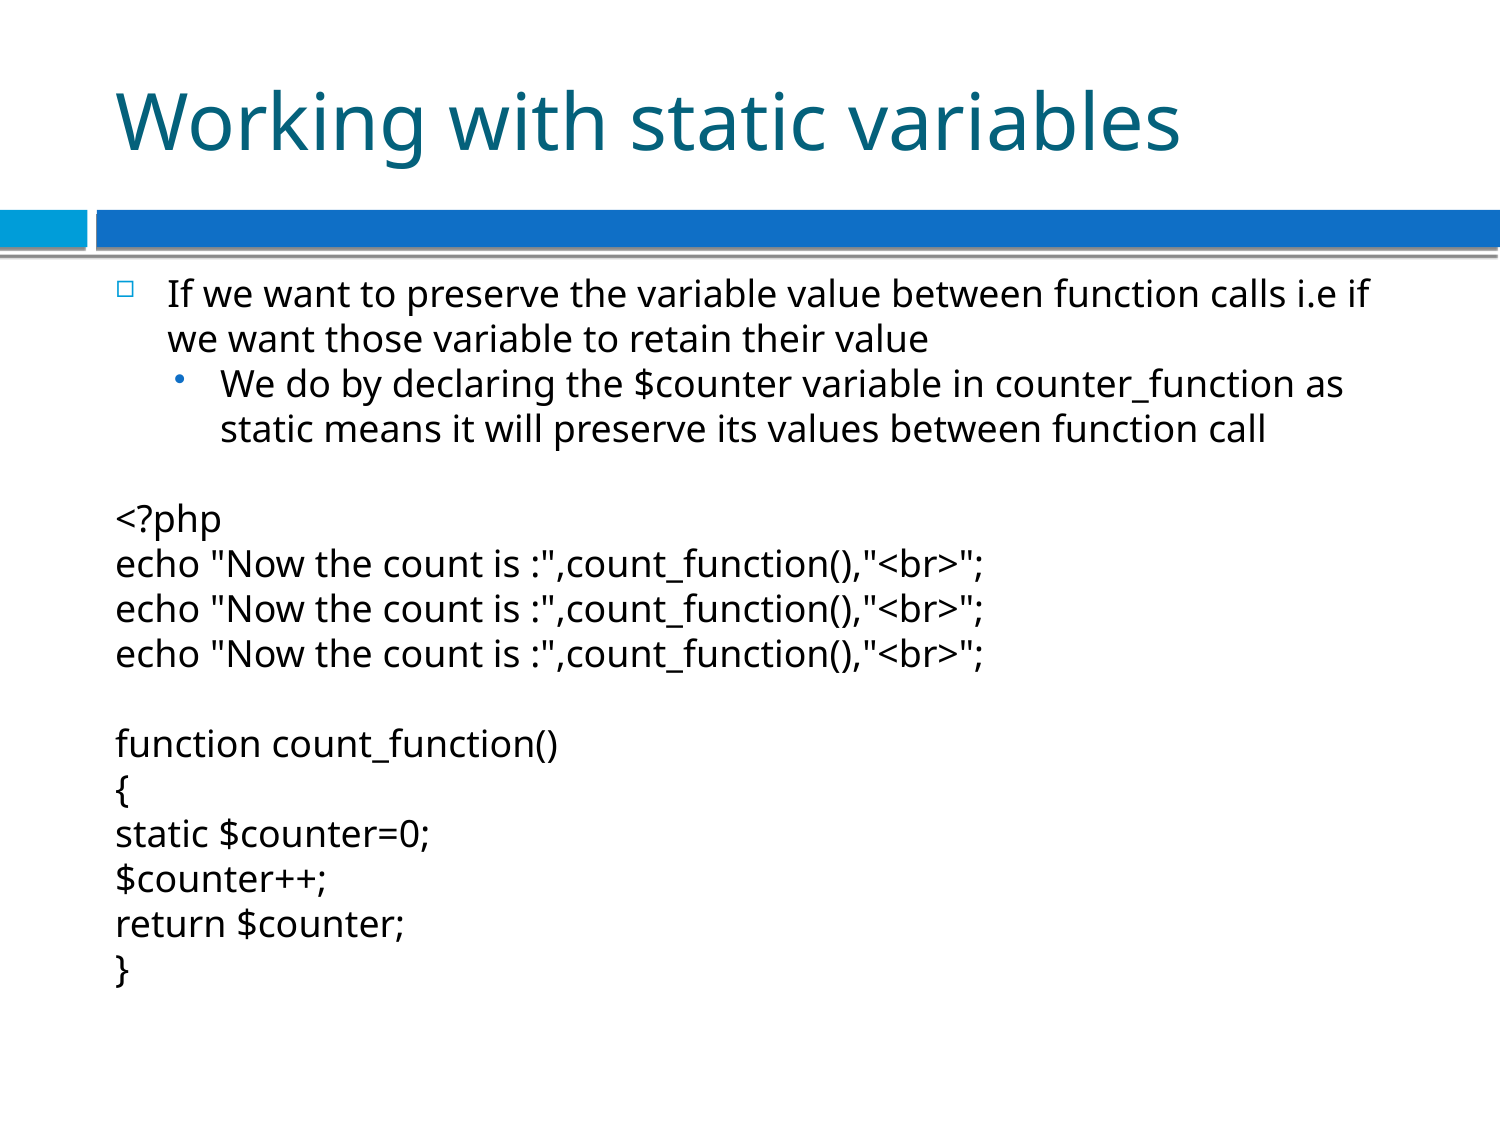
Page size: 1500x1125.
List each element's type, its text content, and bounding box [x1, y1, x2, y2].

text_box If we want to preserve the variable value between function calls i.e if we want those variable to retain their value We do by declaring the $counter variable in counter_function as static means it will preserve its values between function call <?php echo "Now the count is :",count_function(),"<br>"; echo "Now the count is :",count_function(),"<br>"; echo "Now the count is :",count_function(),"<br>"; function count_function() { static $counter=0; $counter++; return $counter; } [100, 262, 1438, 1075]
text_box Working with static variables [100, 37, 1438, 200]
